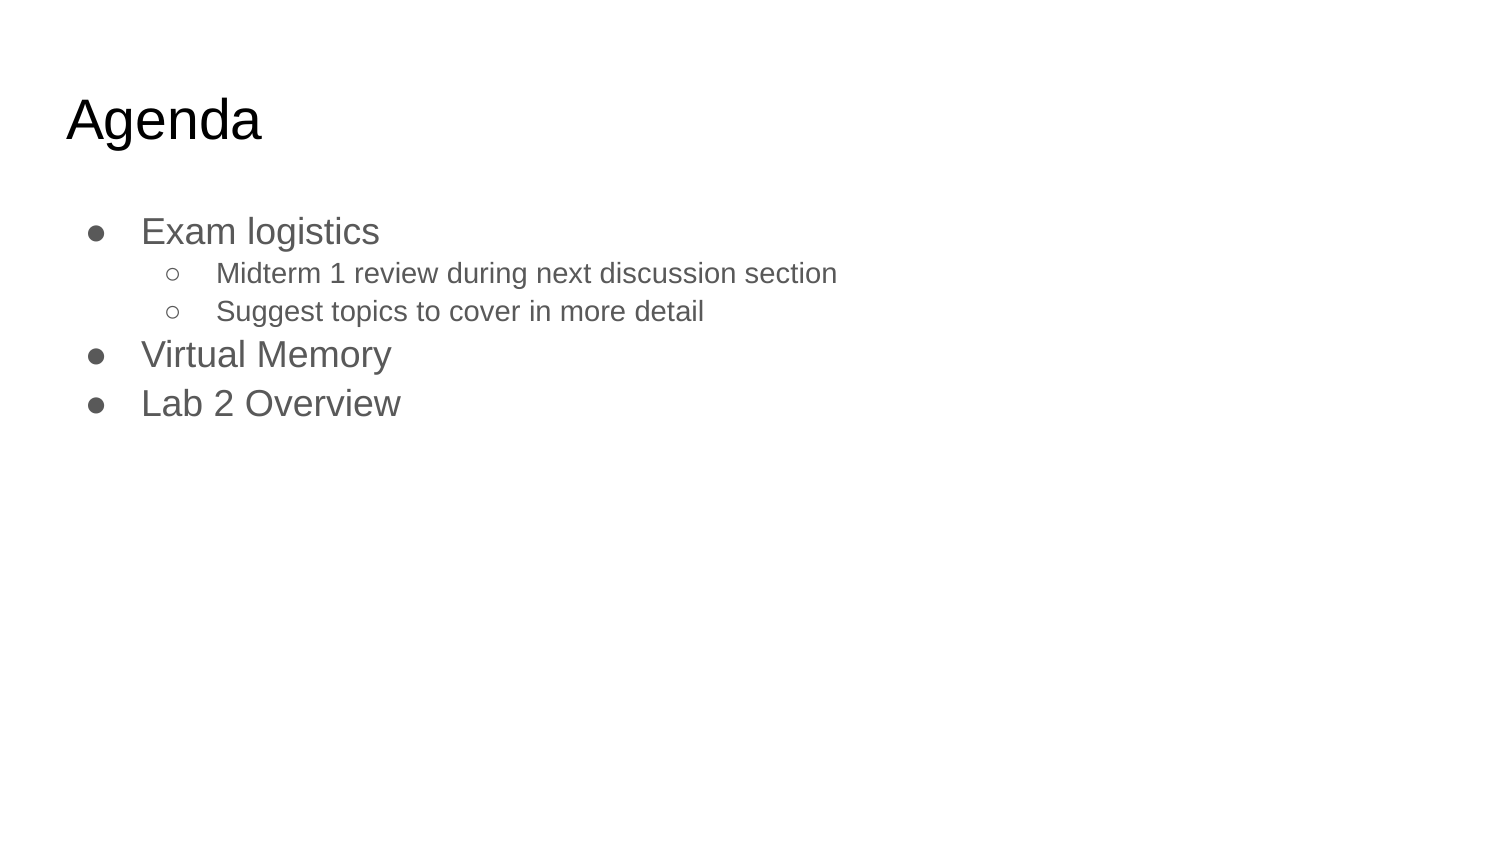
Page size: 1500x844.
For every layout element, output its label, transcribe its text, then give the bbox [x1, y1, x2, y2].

list Exam logistics Midterm 1 review during next discussion section Suggest topics to cover in more detail Virtual Memory Lab 2 Overview [51, 189, 1449, 750]
title Agenda [51, 72, 1449, 167]
